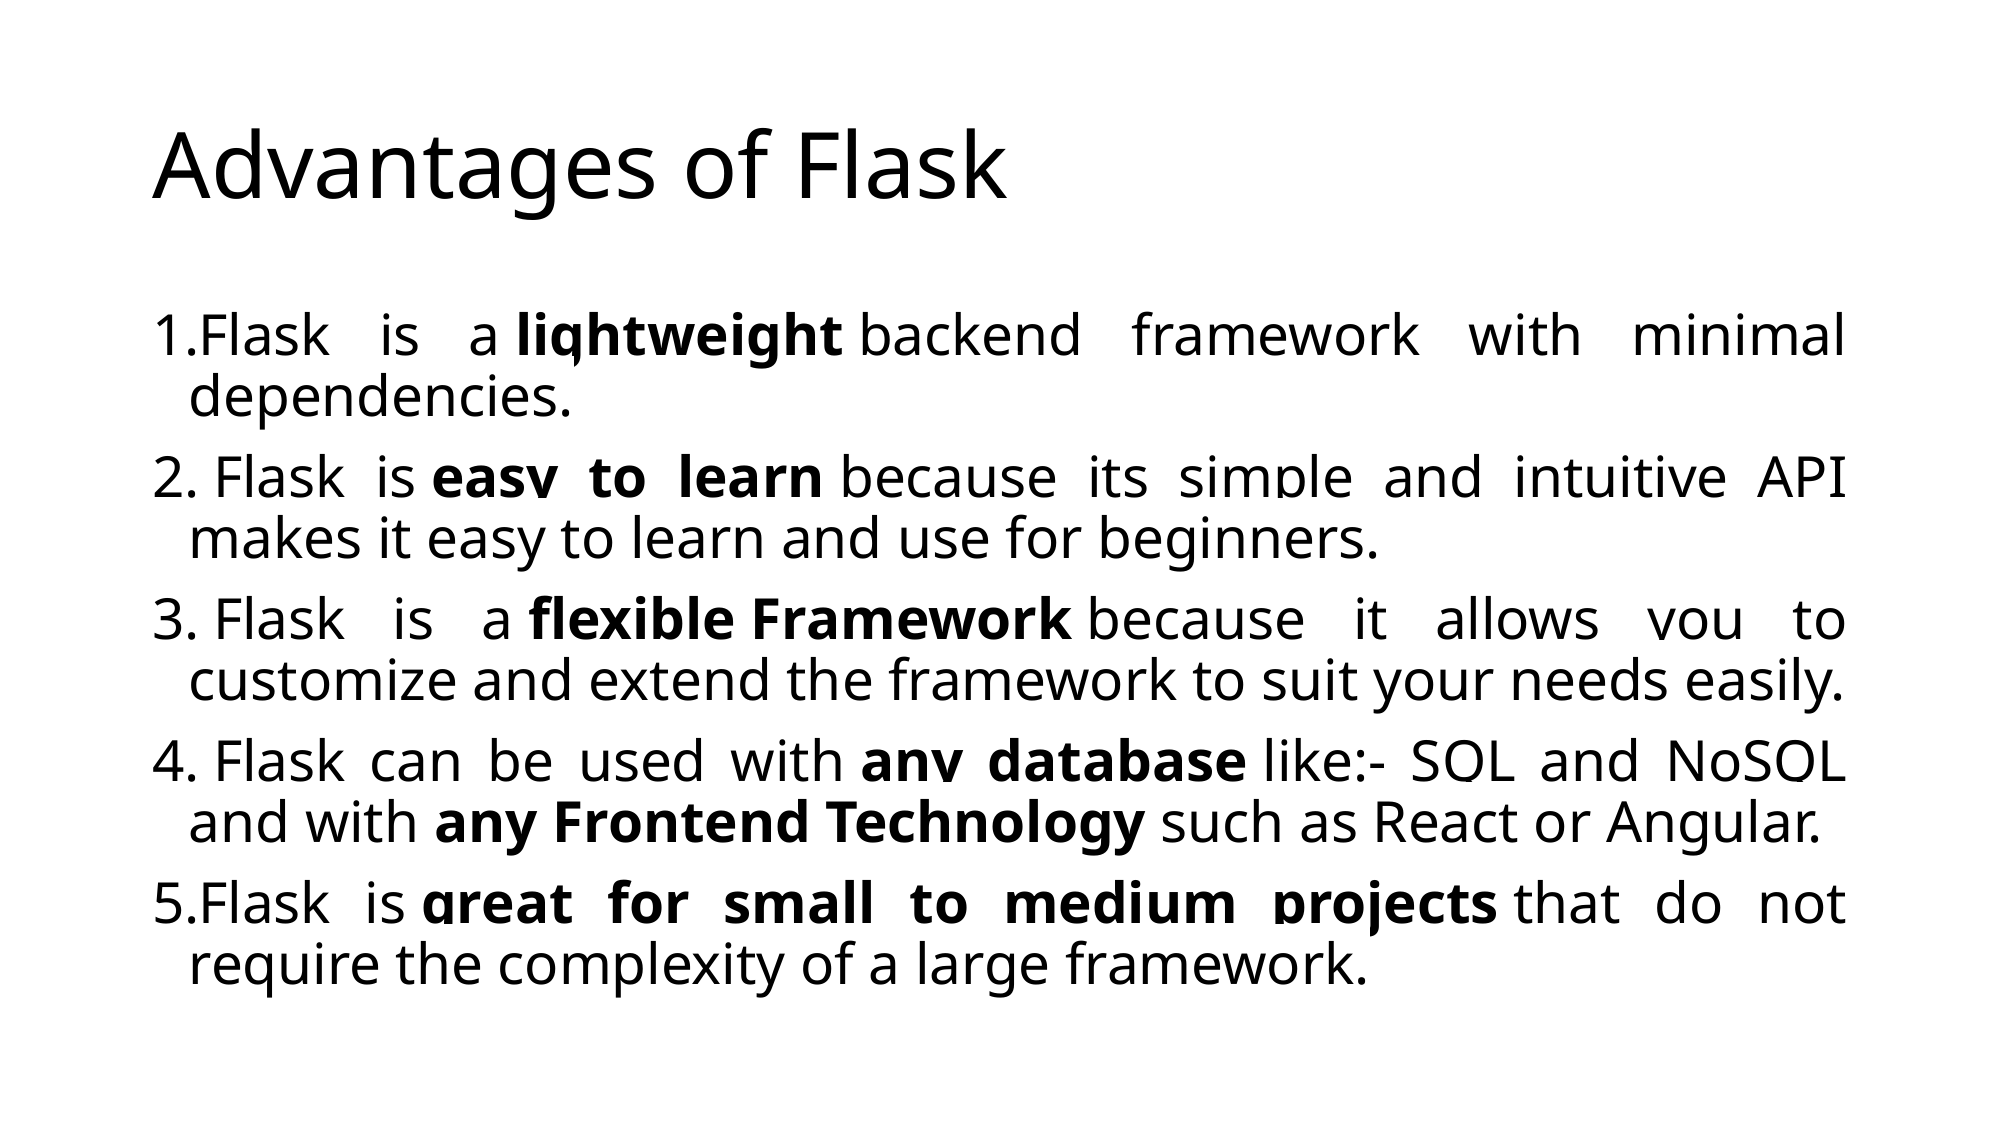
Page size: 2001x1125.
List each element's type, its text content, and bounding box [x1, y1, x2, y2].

list Flask is a lightweight backend framework with minimal dependencies. Flask is easy to learn because its simple and intuitive API makes it easy to learn and use for beginners. Flask is a flexible Framework because it allows you to customize and extend the framework to suit your needs easily. Flask can be used with any database like:- SQL and NoSQL and with any Frontend Technology such as React or Angular. Flask is great for small to medium projects that do not require the complexity of a large framework. [137, 299, 1863, 1014]
title Advantages of Flask [137, 59, 1863, 278]
